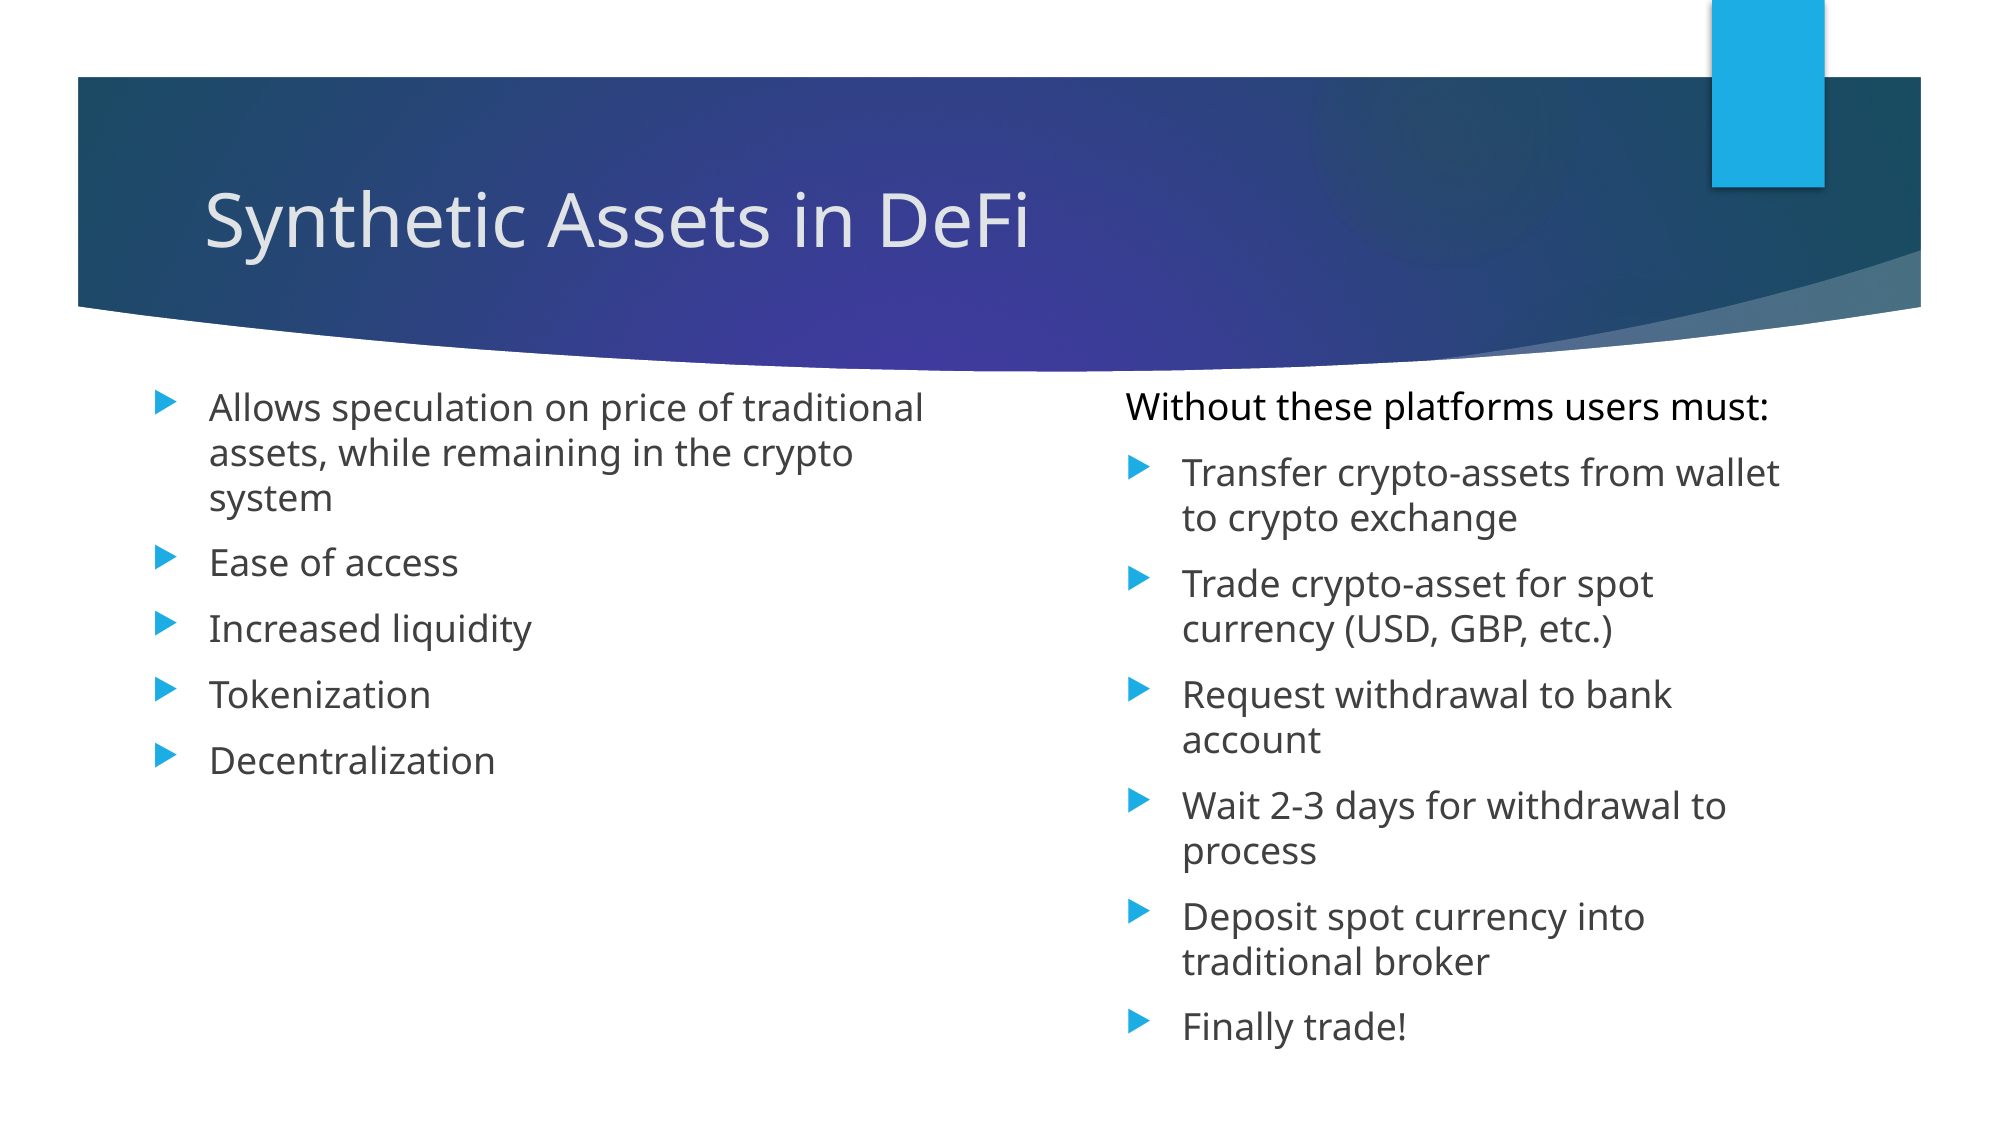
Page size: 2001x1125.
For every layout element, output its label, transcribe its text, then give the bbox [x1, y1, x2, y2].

title Synthetic Assets in DeFi [189, 159, 1627, 276]
list Allows speculation on price of traditional assets, while remaining in the crypto system Ease of access Increased liquidity Tokenization Decentralization [137, 376, 958, 1090]
text_box Without these platforms users must: Transfer crypto-assets from wallet to crypto exchange Trade crypto-asset for spot currency (USD, GBP, etc.) Request withdrawal to bank account Wait 2-3 days for withdrawal to process Deposit spot currency into traditional broker Finally trade! [1110, 375, 1816, 1101]
